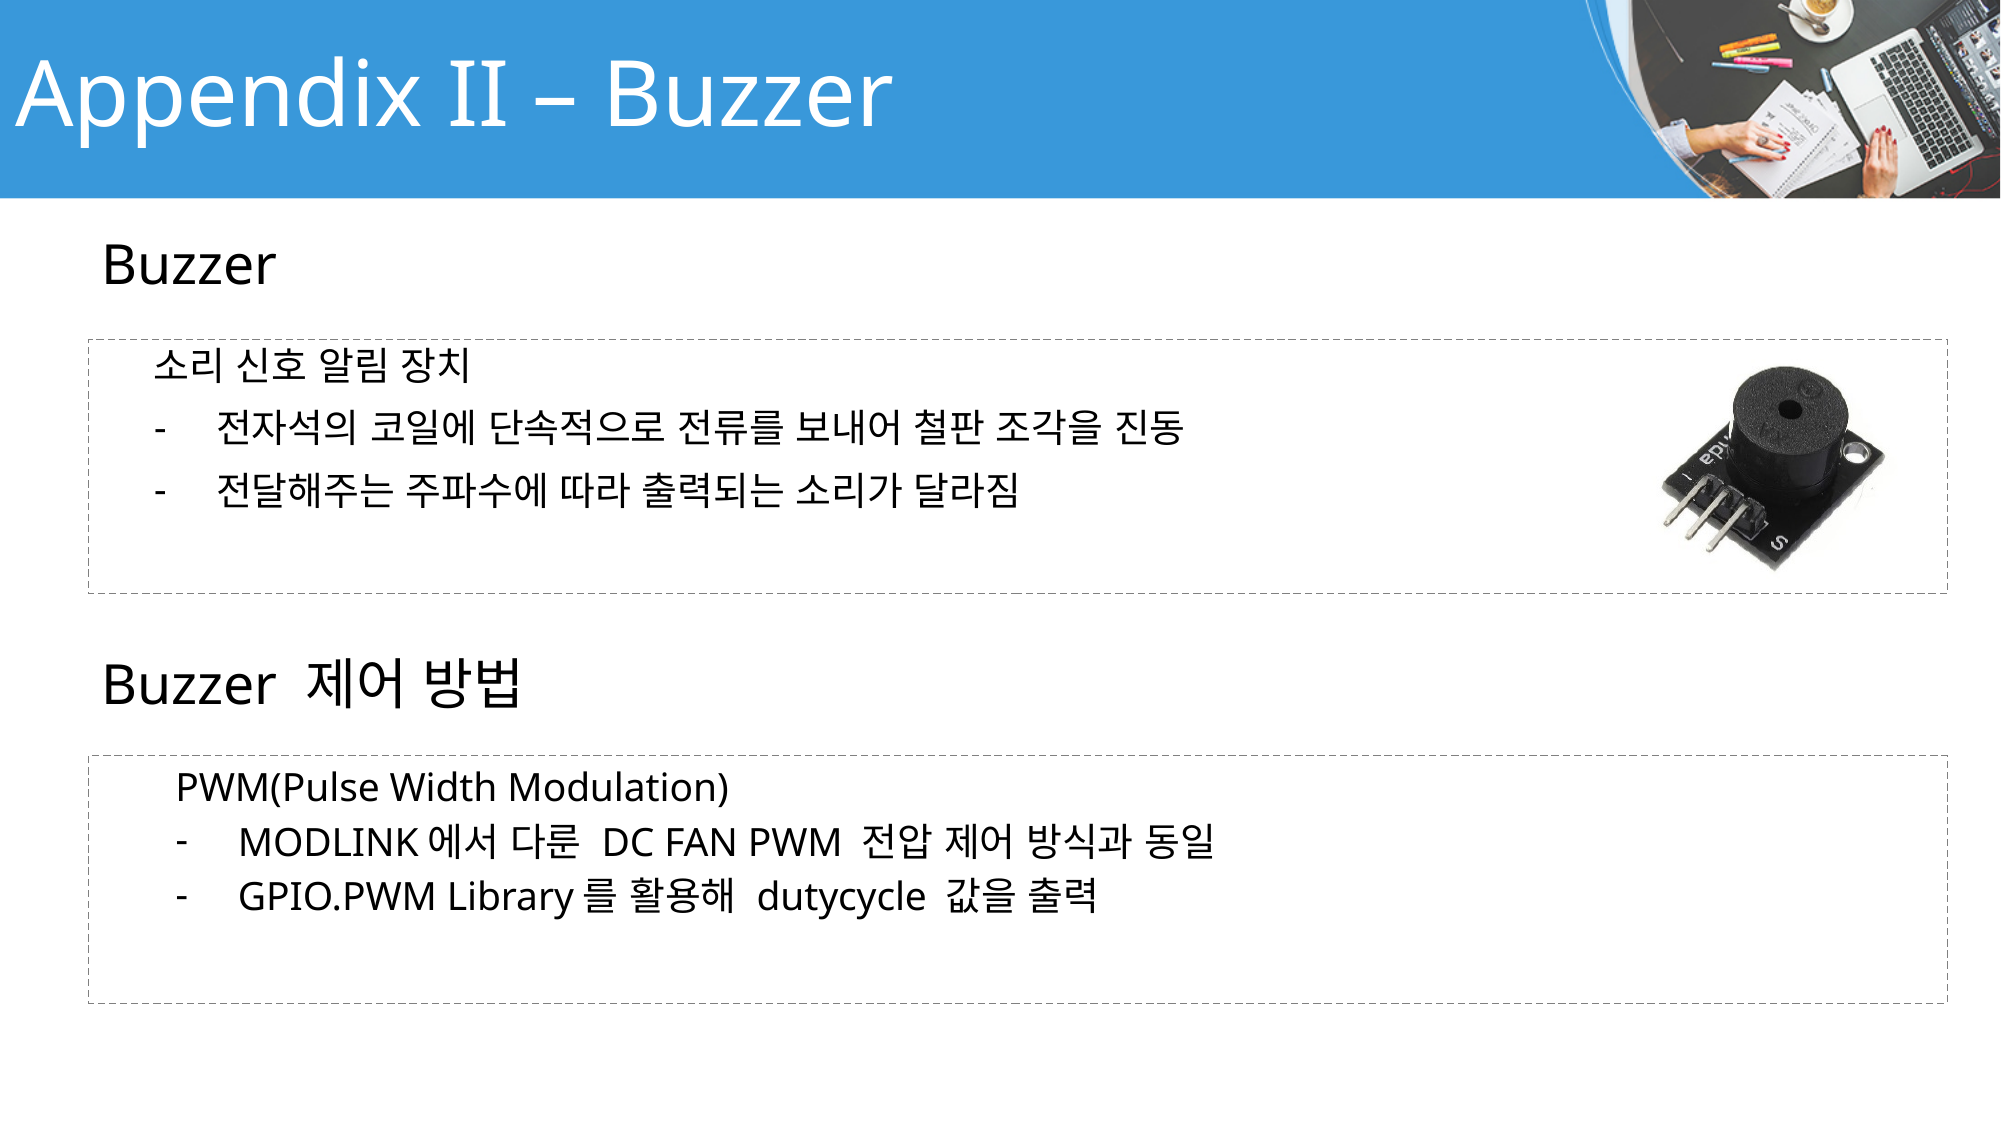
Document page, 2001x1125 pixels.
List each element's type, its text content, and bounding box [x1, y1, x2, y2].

title Appendix II – Buzzer [0, 0, 2000, 194]
list Buzzer [86, 216, 1945, 317]
text_box PWM(Pulse Width Modulation) MODLINK에서 다룬 DC FAN PWM 전압 제어 방식과 동일 GPIO.PWM Library를 활용해 dutycycle 값을 출력 [88, 755, 1948, 1004]
list 소리 신호 알림 장치 전자석의 코일에 단속적으로 전류를 보내어 철판 조각을 진동 전달해주는 주파수에 따라 출력되는 소리가 달라짐 [88, 339, 1948, 594]
picture [0, 0, 2001, 1125]
text_box Buzzer 제어 방법 [86, 632, 1945, 733]
